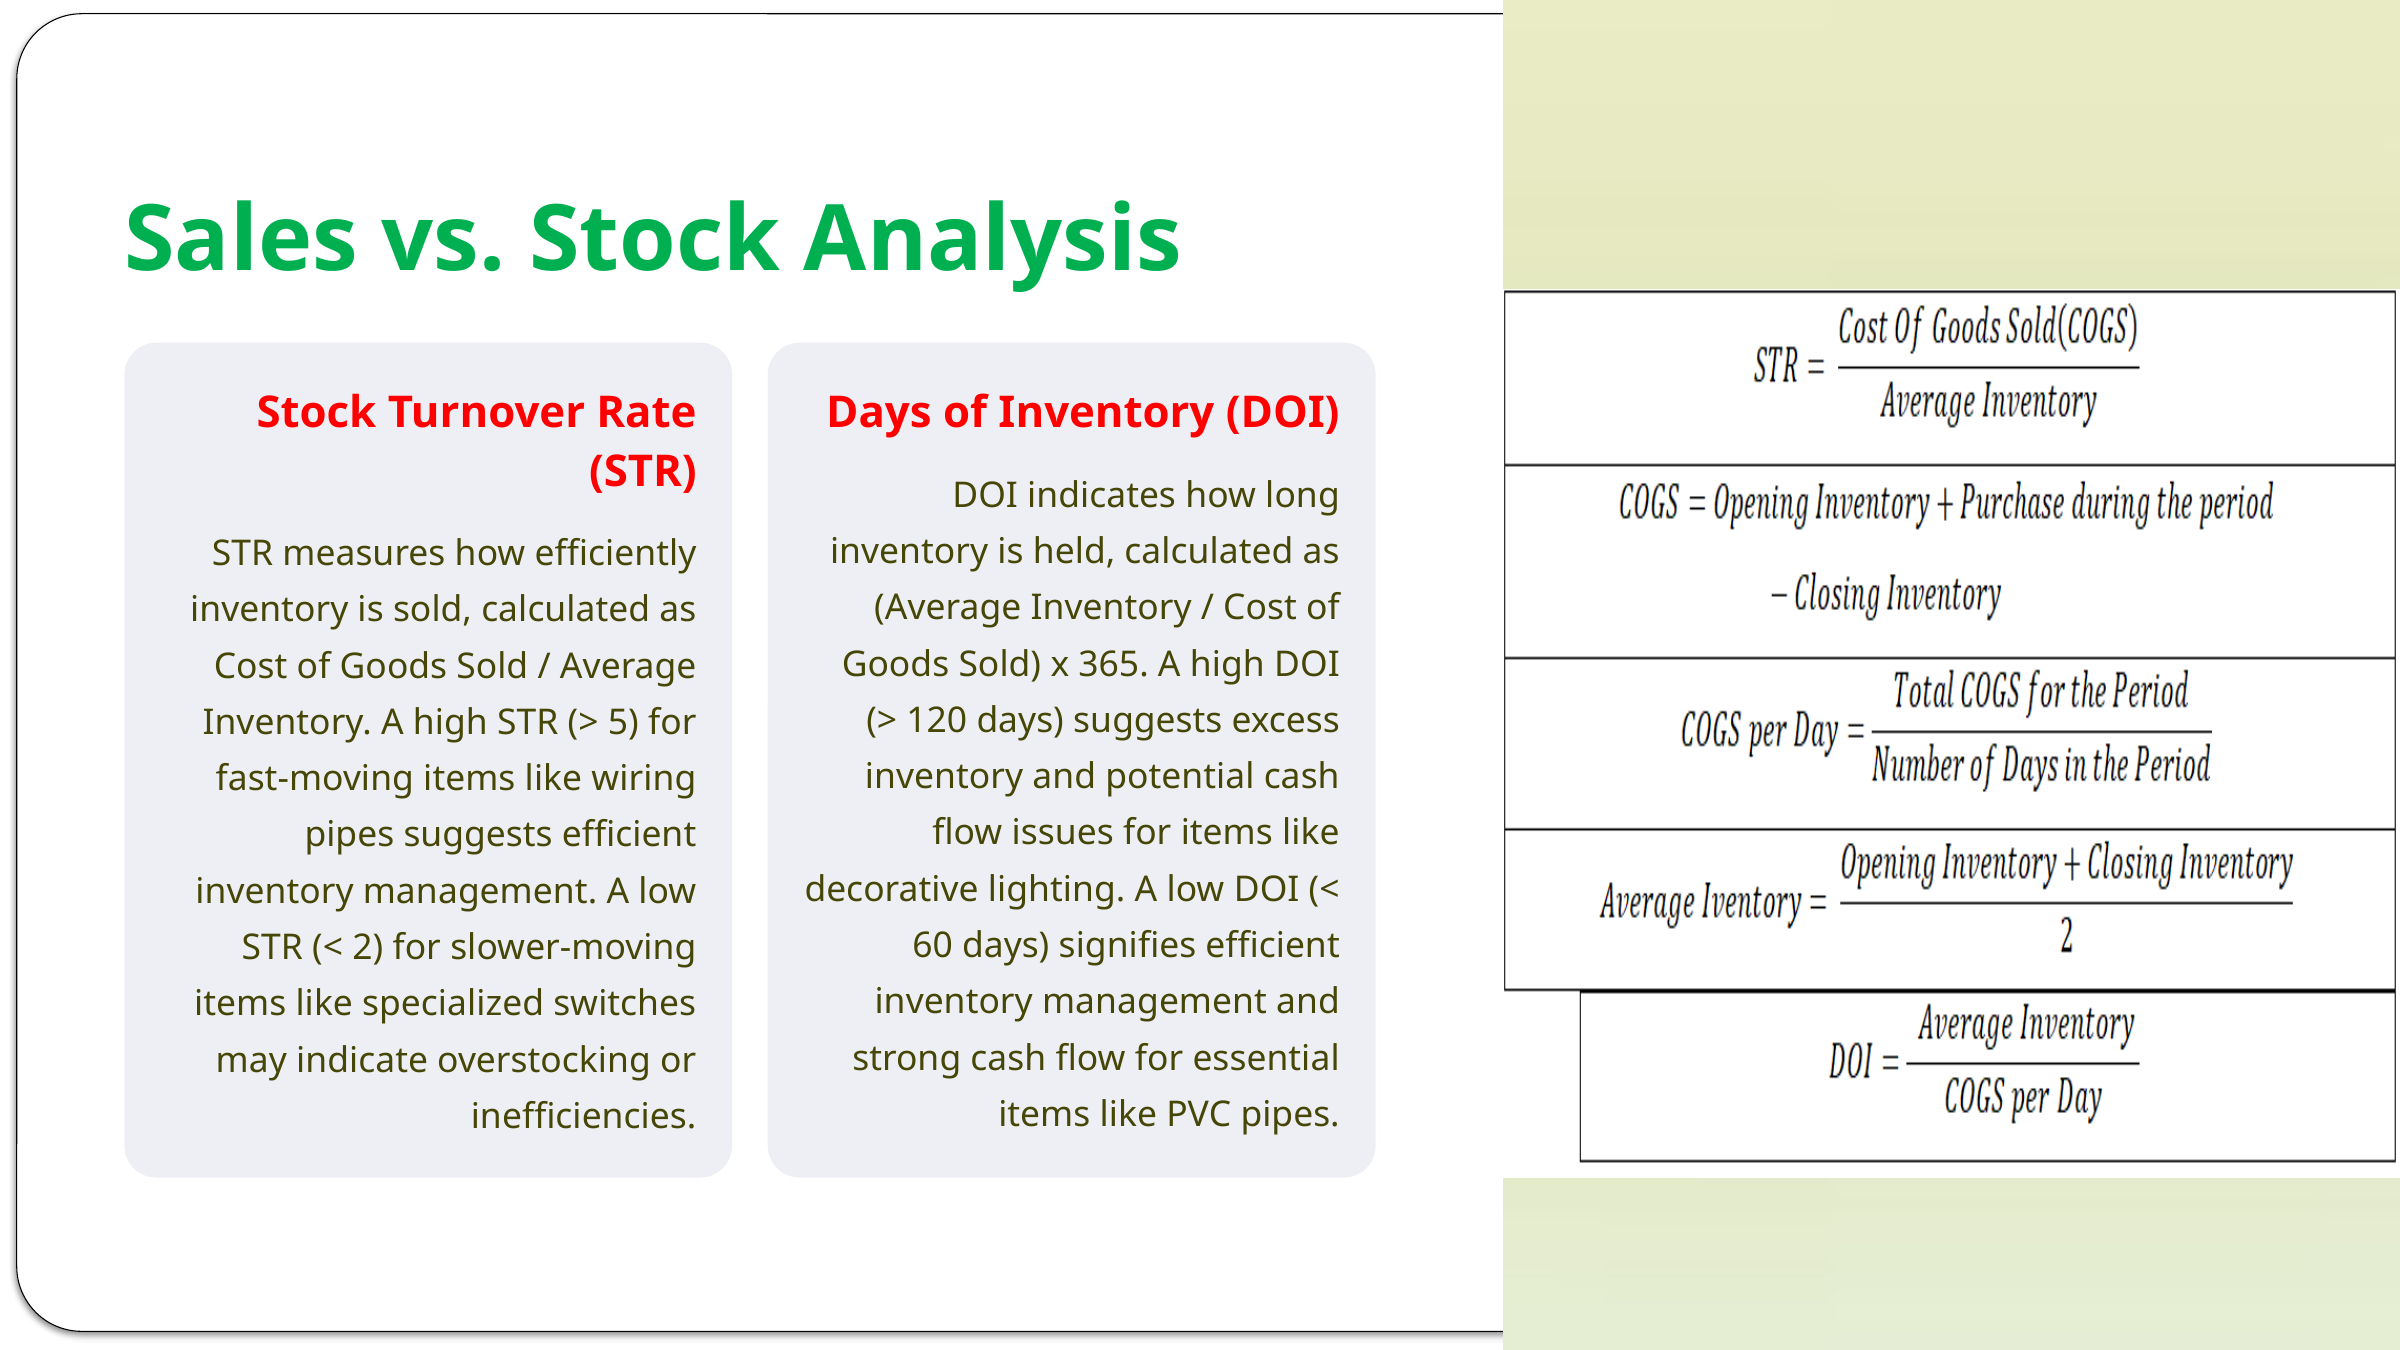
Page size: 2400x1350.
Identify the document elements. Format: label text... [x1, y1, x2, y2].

text_box [124, 342, 733, 1178]
text_box Stock Turnover Rate (STR) [159, 378, 697, 496]
text_box [767, 342, 1376, 1178]
text_box Days of Inventory (DOI) [823, 378, 1341, 437]
text_box STR measures how efficiently inventory is sold, calculated as Cost of Goods Sold / Average Inventory. A high STR (> 5) for fast-moving items like wiring pipes suggests efficient inventory management. A low STR (< 2) for slower-moving items like specialized switches may indicate overstocking or inefficiencies. [159, 516, 697, 1142]
text_box DOI indicates how long inventory is held, calculated as (Average Inventory / Cost of Goods Sold) x 365. A high DOI (> 120 days) suggests excess inventory and potential cash flow issues for items like decorative lighting. A low DOI (< 60 days) signifies efficient inventory management and strong cash flow for essential items like PVC pipes. [803, 457, 1341, 1141]
picture [1499, 0, 2400, 1350]
text_box Sales vs. Stock Analysis [124, 172, 1162, 290]
